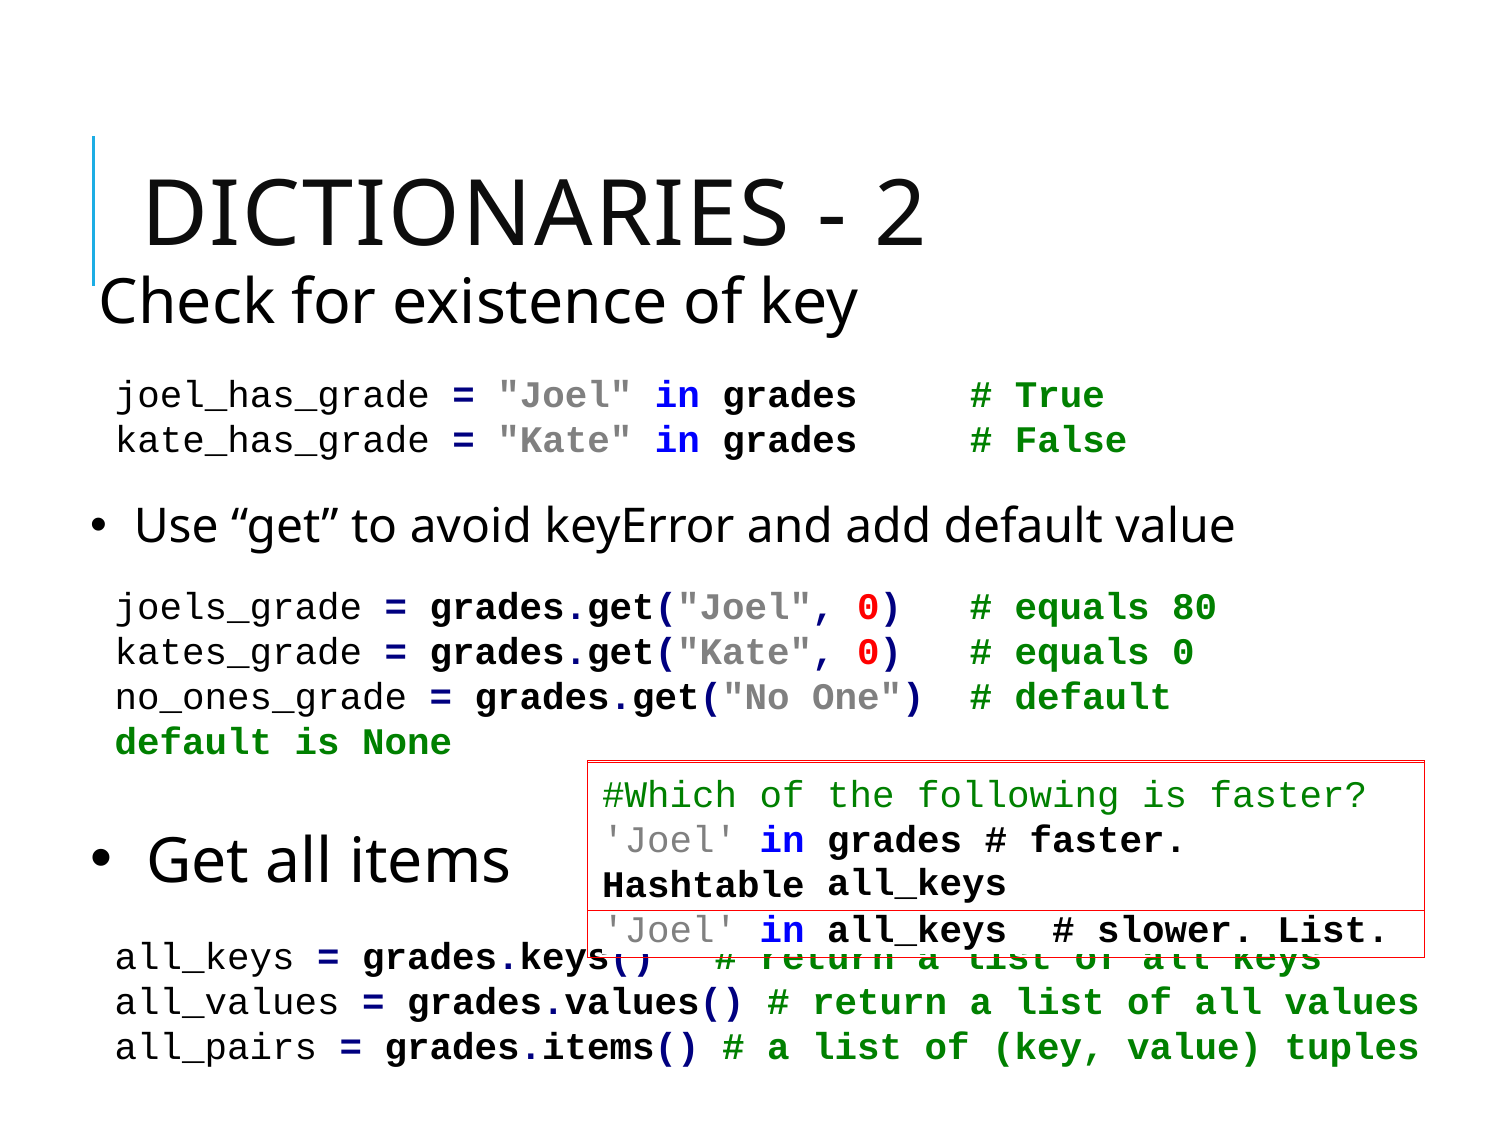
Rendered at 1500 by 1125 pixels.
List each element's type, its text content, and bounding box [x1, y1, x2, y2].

list Check for existence of key [75, 262, 1425, 363]
text_box #Which of the following is faster? 'Joel' in grades # faster. Hashtable 'Joel' in all_keys # slower. List. [587, 762, 1425, 958]
text_box Get all items [74, 812, 587, 913]
text_box joels_grade = grades.get("Joel", 0) # equals 80 kates_grade = grades.get("Kate", 0) # equals 0 no_ones_grade = grades.get("No One") # default default is None [99, 588, 1288, 770]
text_box joel_has_grade = "Joel" in grades # True kate_has_grade = "Kate" in grades # False [99, 362, 1425, 468]
text_box Use “get” to avoid keyError and add default value [74, 487, 1425, 588]
title Dictionaries - 2 [126, 96, 1322, 262]
text_box all_keys = grades.keys() # return a list of all keys all_values = grades.values() # return a list of all values all_pairs = grades.items() # a list of (key, value) tuples [99, 924, 1450, 1075]
